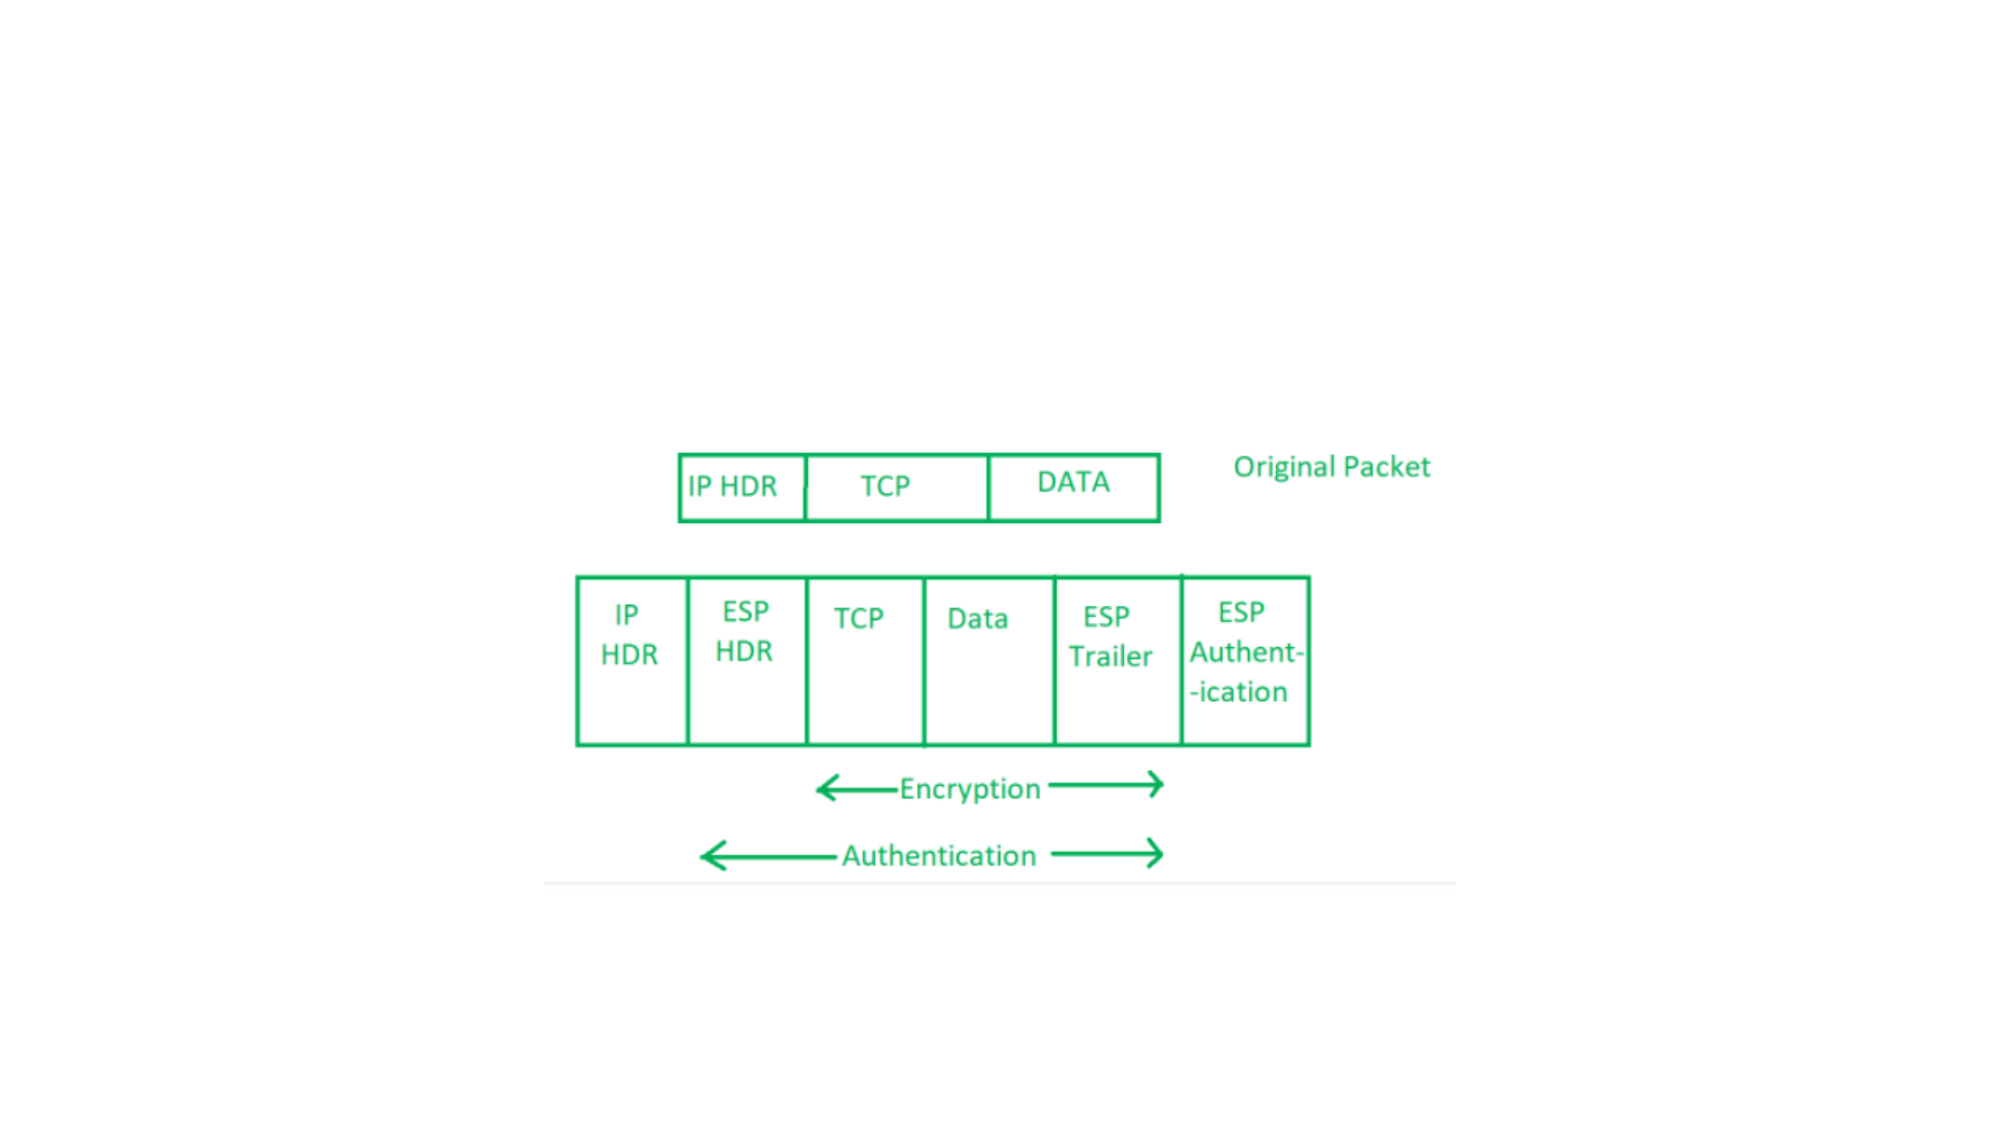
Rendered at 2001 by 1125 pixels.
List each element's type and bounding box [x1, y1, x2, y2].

list [544, 413, 1456, 899]
